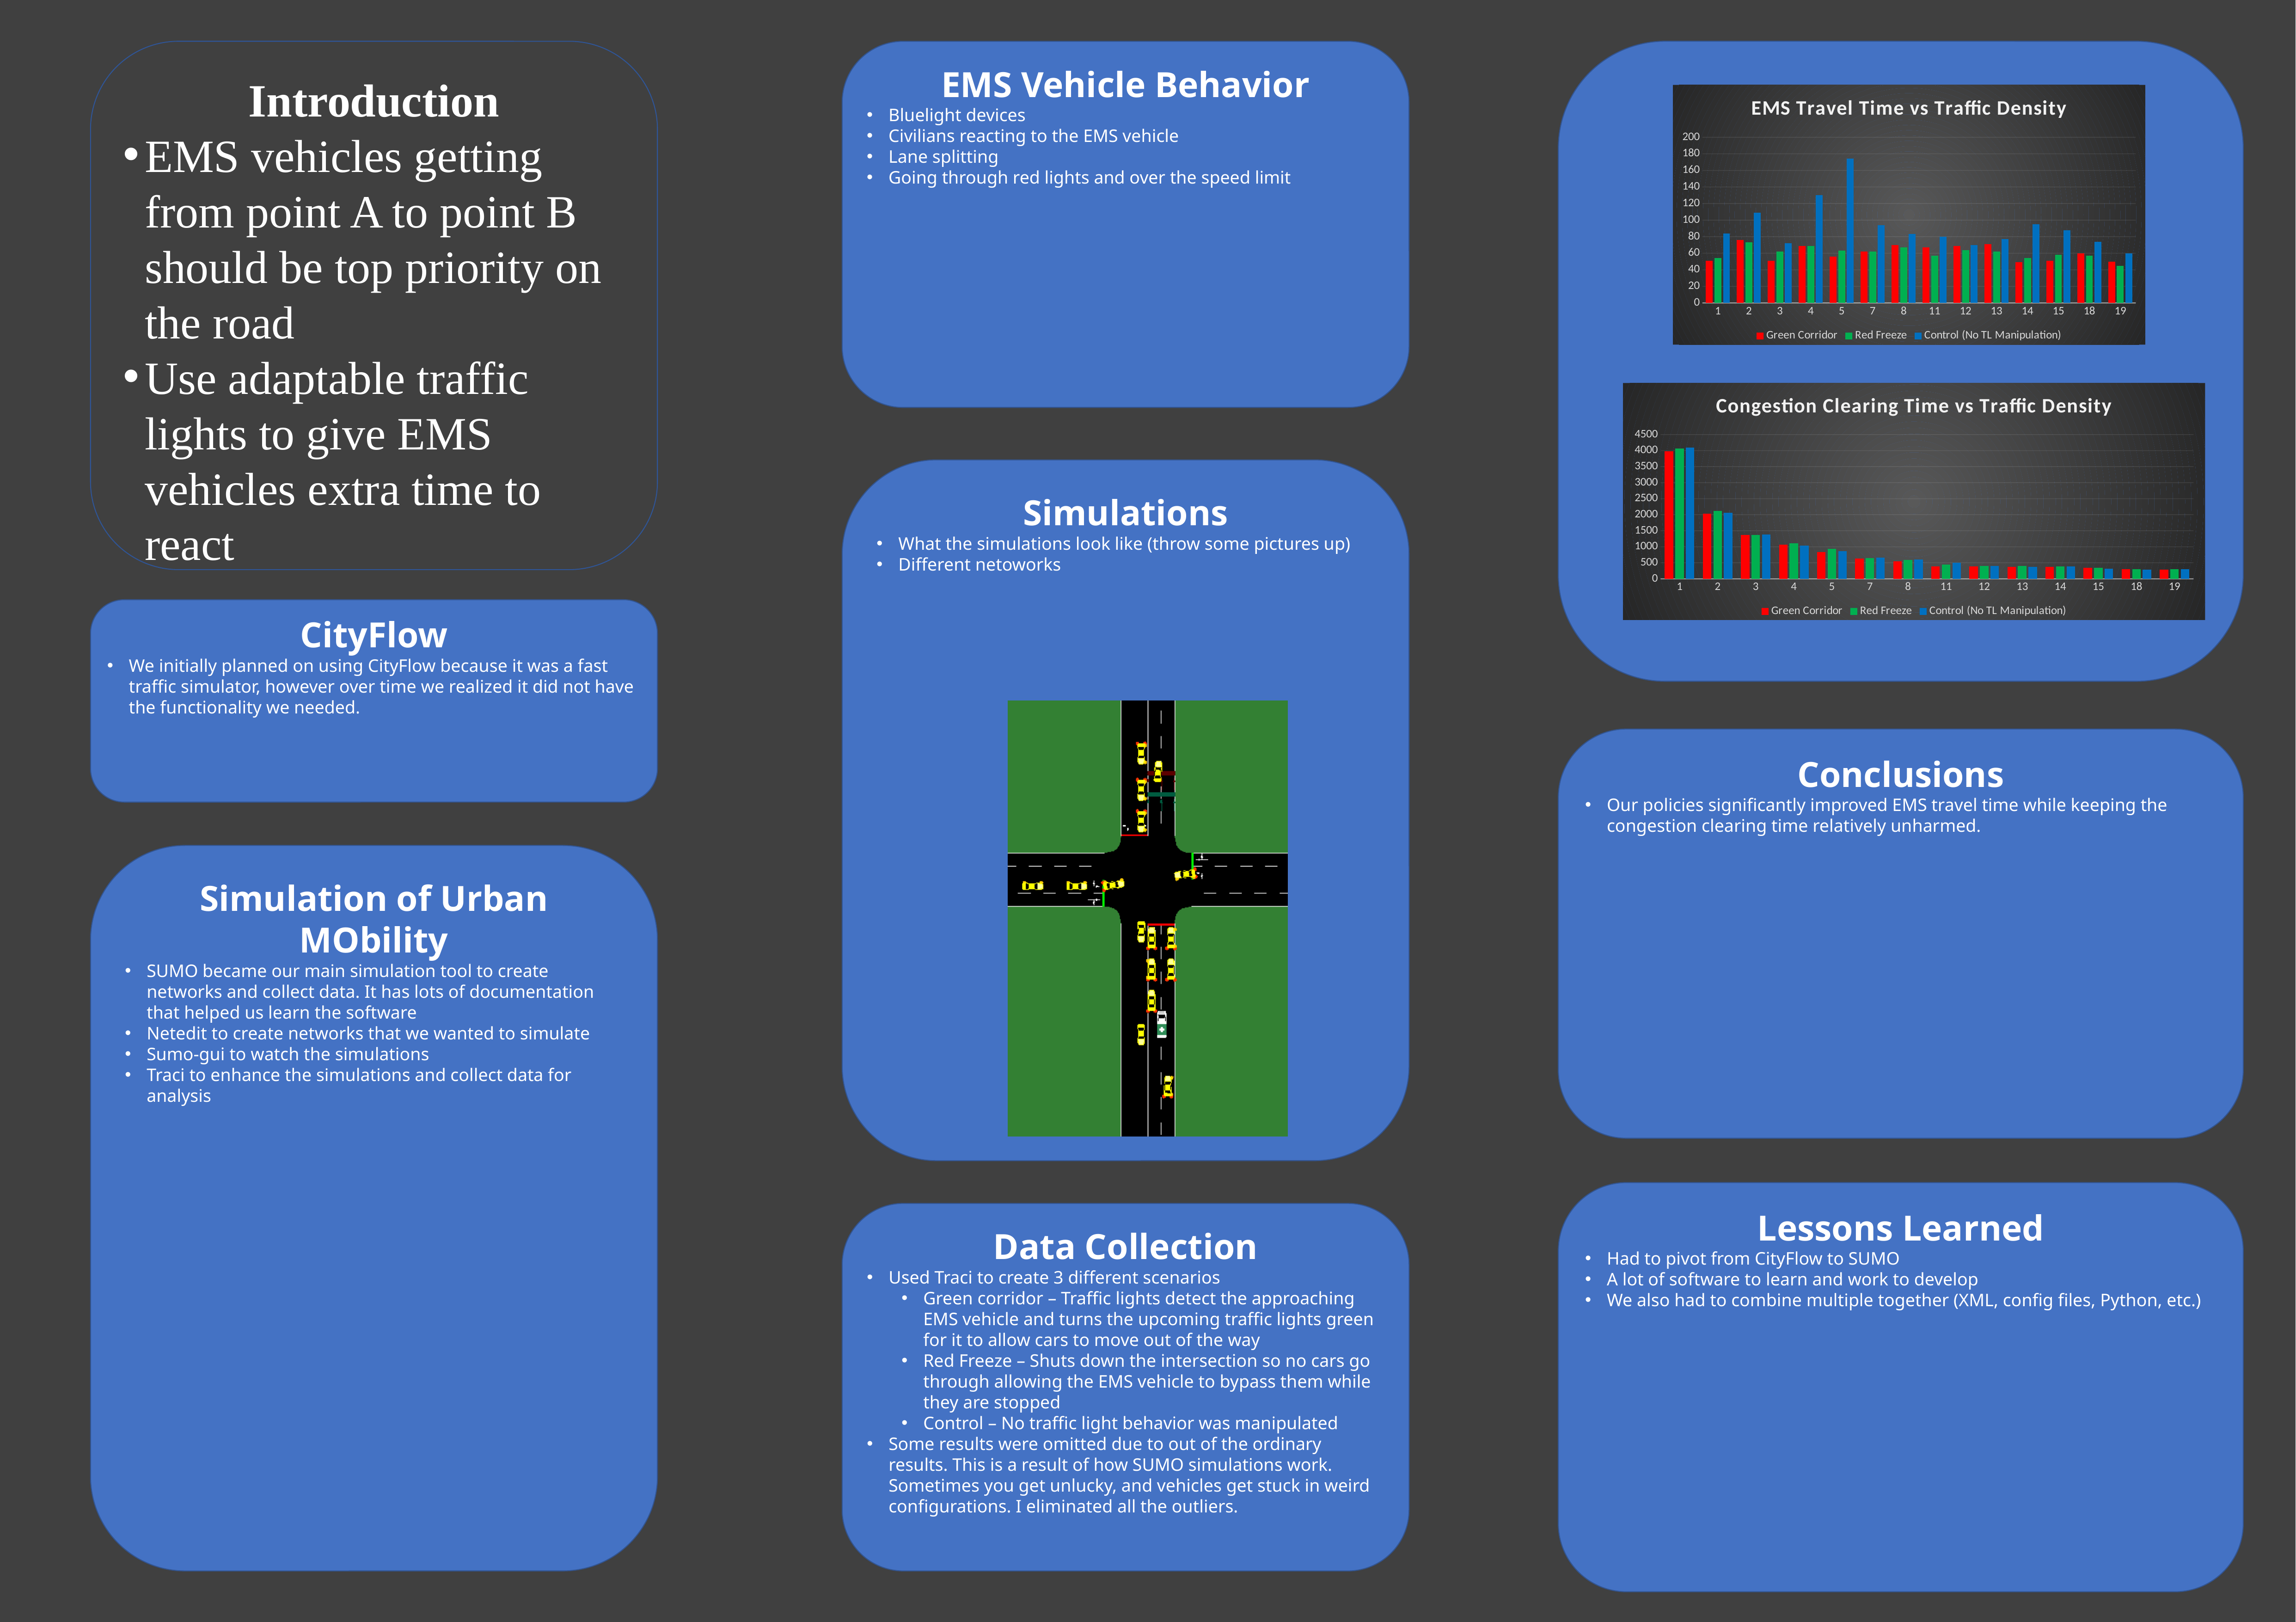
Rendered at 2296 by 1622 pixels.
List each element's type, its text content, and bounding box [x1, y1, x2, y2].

text_box EMS Vehicle Behavior Bluelight devices Civilians reacting to the EMS vehicle Lane splitting Going through red lights and over the speed limit [841, 41, 1410, 408]
text_box Simulation of Urban MObility SUMO became our main simulation tool to create networks and collect data. It has lots of documentation that helped us learn the software Netedit to create networks that we wanted to simulate Sumo-gui to watch the simulations Traci to enhance the simulations and collect data for analysis [90, 845, 658, 1572]
text_box [1558, 41, 2244, 682]
chart [1623, 383, 2205, 620]
text_box Conclusions Our policies significantly improved EMS travel time while keeping the congestion clearing time relatively unharmed. [1558, 728, 2244, 1139]
text_box Simulations What the simulations look like (throw some pictures up) Different netoworks [841, 459, 1410, 1161]
picture [1008, 700, 1288, 1137]
text_box Data Collection Used Traci to create 3 different scenarios Green corridor – Traffic lights detect the approaching EMS vehicle and turns the upcoming traffic lights green for it to allow cars to move out of the way Red Freeze – Shuts down the intersection so no cars go through allowing the EMS vehicle to bypass them while they are stopped Control – No traffic light behavior was manipulated Some results were omitted due to out of the ordinary results. This is a result of how SUMO simulations work. Sometimes you get unlucky, and vehicles get stuck in weird configurations. I eliminated all the outliers. [841, 1203, 1410, 1572]
chart [1672, 85, 2145, 345]
text_box Introduction EMS vehicles getting from point A to point B should be top priority on the road Use adaptable traffic lights to give EMS vehicles extra time to react [90, 41, 658, 570]
text_box Lessons Learned Had to pivot from CityFlow to SUMO A lot of software to learn and work to develop We also had to combine multiple together (XML, config files, Python, etc.) [1558, 1182, 2244, 1592]
text_box CityFlow We initially planned on using CityFlow because it was a fast traffic simulator, however over time we realized it did not have the functionality we needed. [90, 599, 658, 803]
